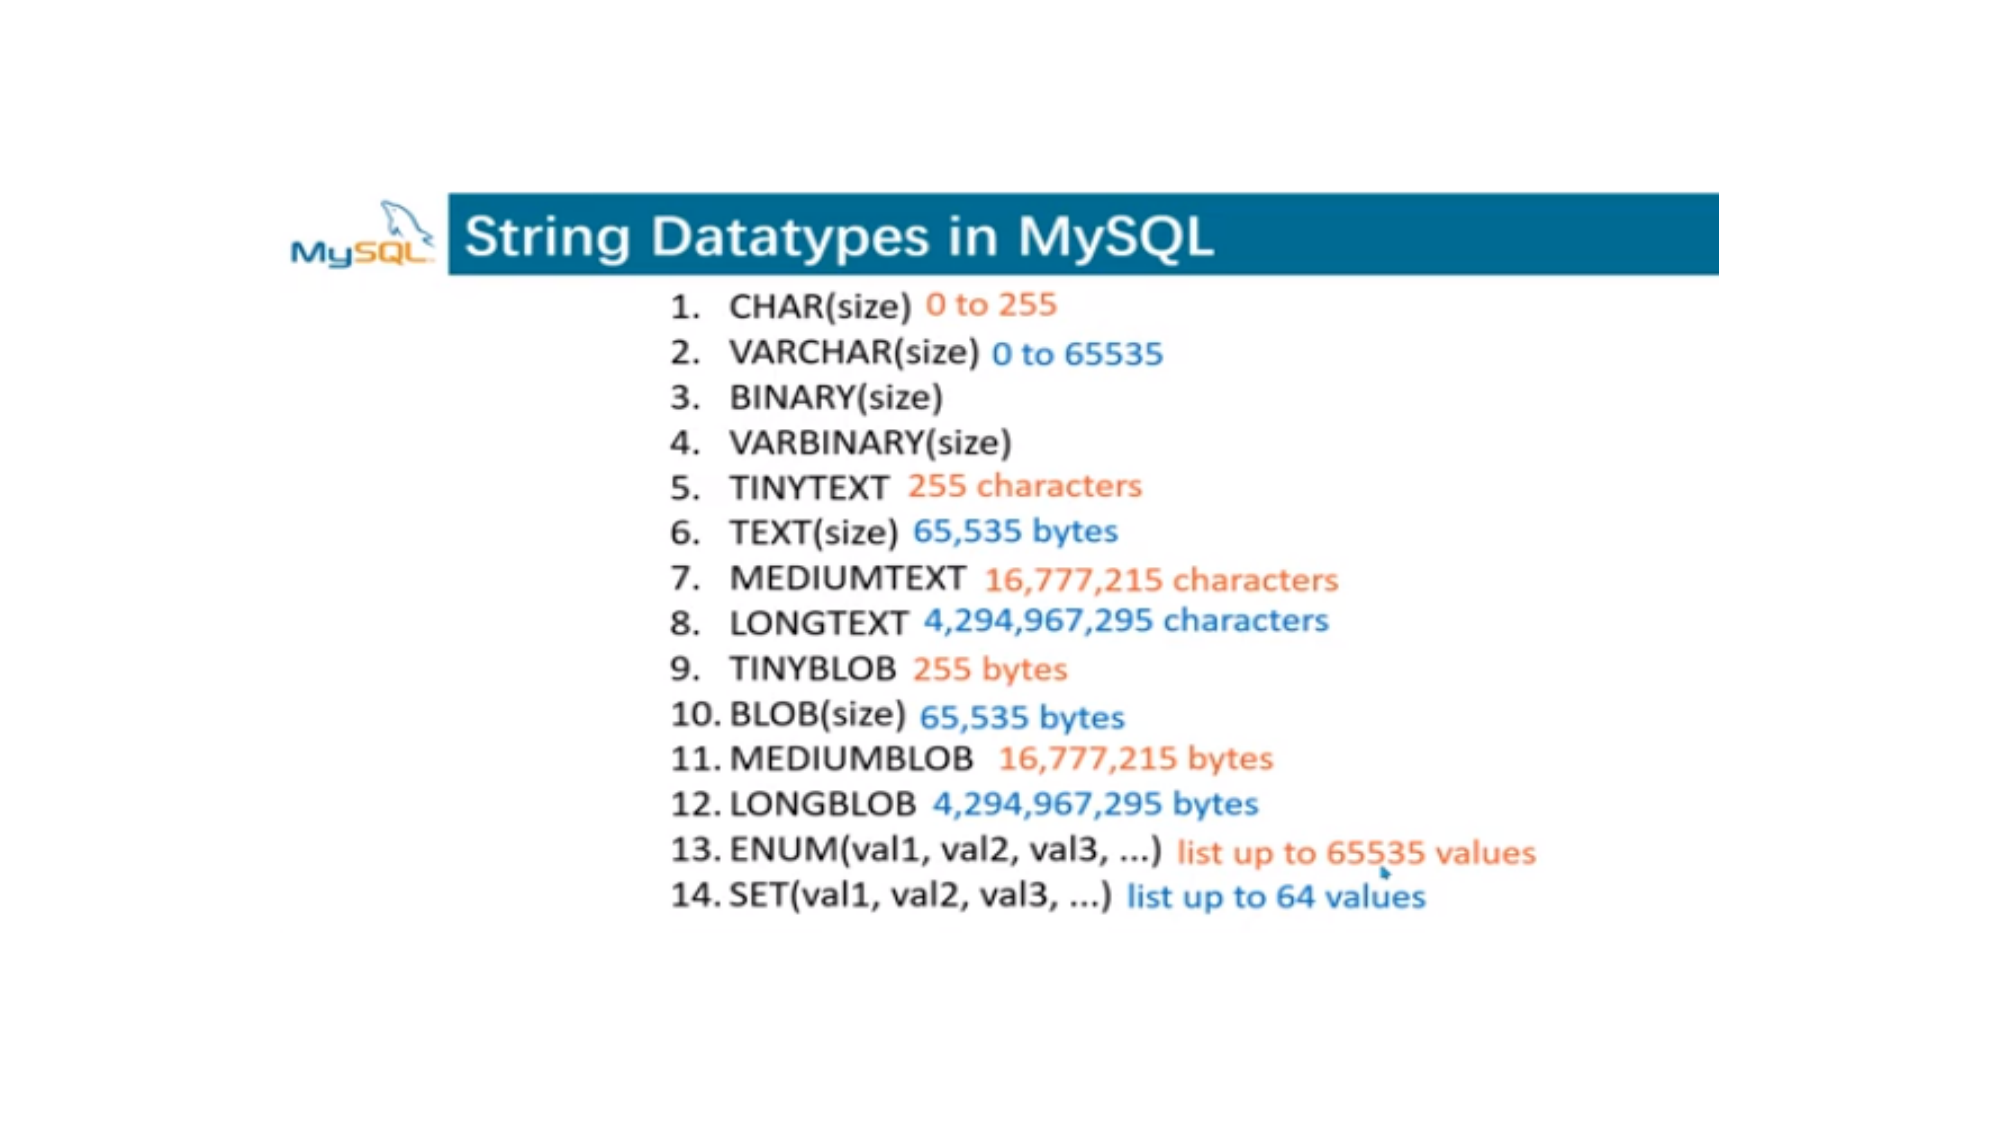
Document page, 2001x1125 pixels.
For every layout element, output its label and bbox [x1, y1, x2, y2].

picture [725, 219, 778, 257]
picture [966, 224, 998, 257]
picture [653, 215, 693, 257]
picture [498, 219, 520, 257]
picture [950, 215, 960, 257]
picture [694, 224, 724, 257]
picture [523, 215, 557, 257]
picture [779, 219, 931, 267]
picture [562, 224, 630, 267]
picture [1019, 214, 1183, 267]
picture [464, 215, 498, 257]
picture [1188, 215, 1215, 257]
picture [280, 191, 1720, 934]
